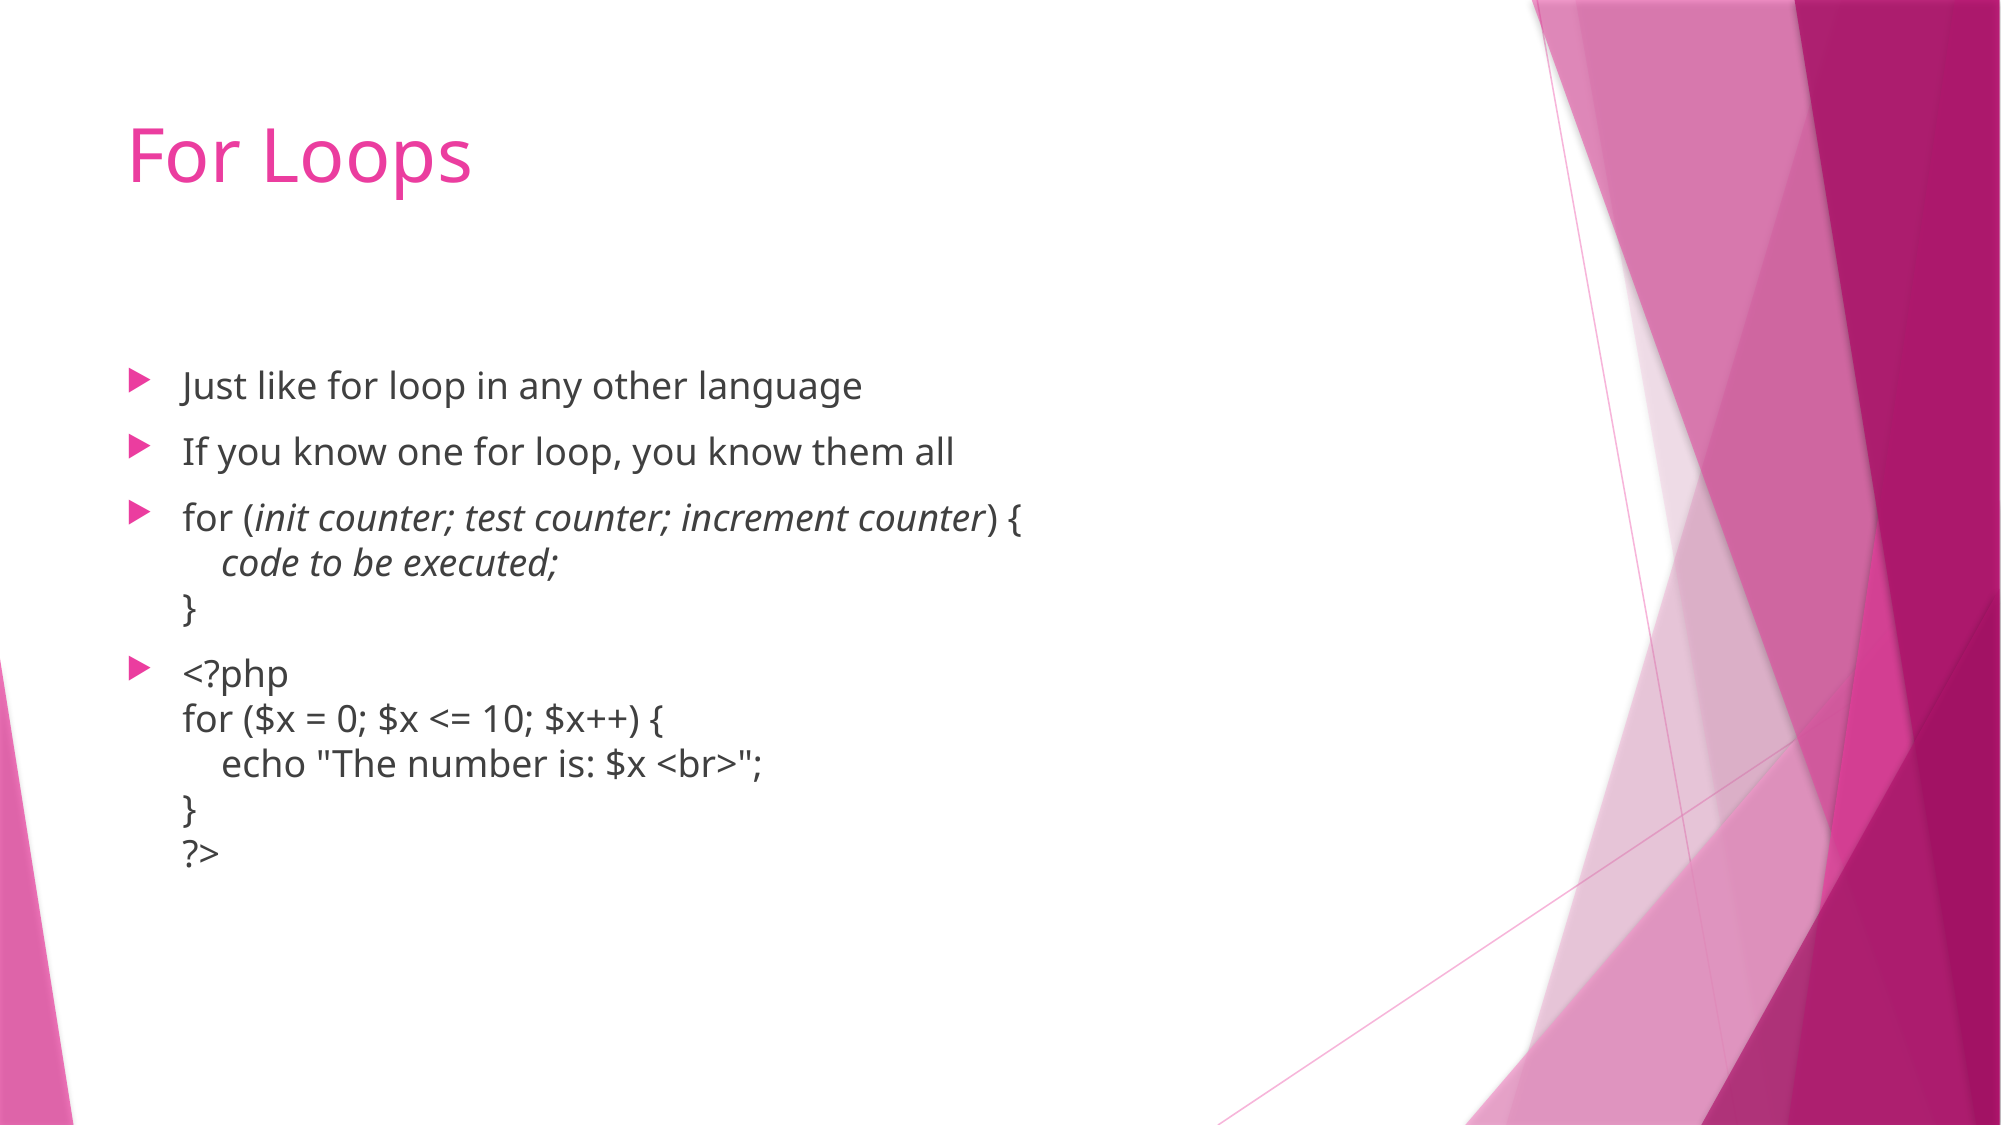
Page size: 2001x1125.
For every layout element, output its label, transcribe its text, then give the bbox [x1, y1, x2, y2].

list Just like for loop in any other language If you know one for loop, you know them all for (init counter; test counter; increment counter) { code to be executed; } <?php for ($x = 0; $x <= 10; $x++) { echo "The number is: $x <br>"; } ?> [111, 354, 1522, 992]
title For Loops [111, 99, 1522, 317]
